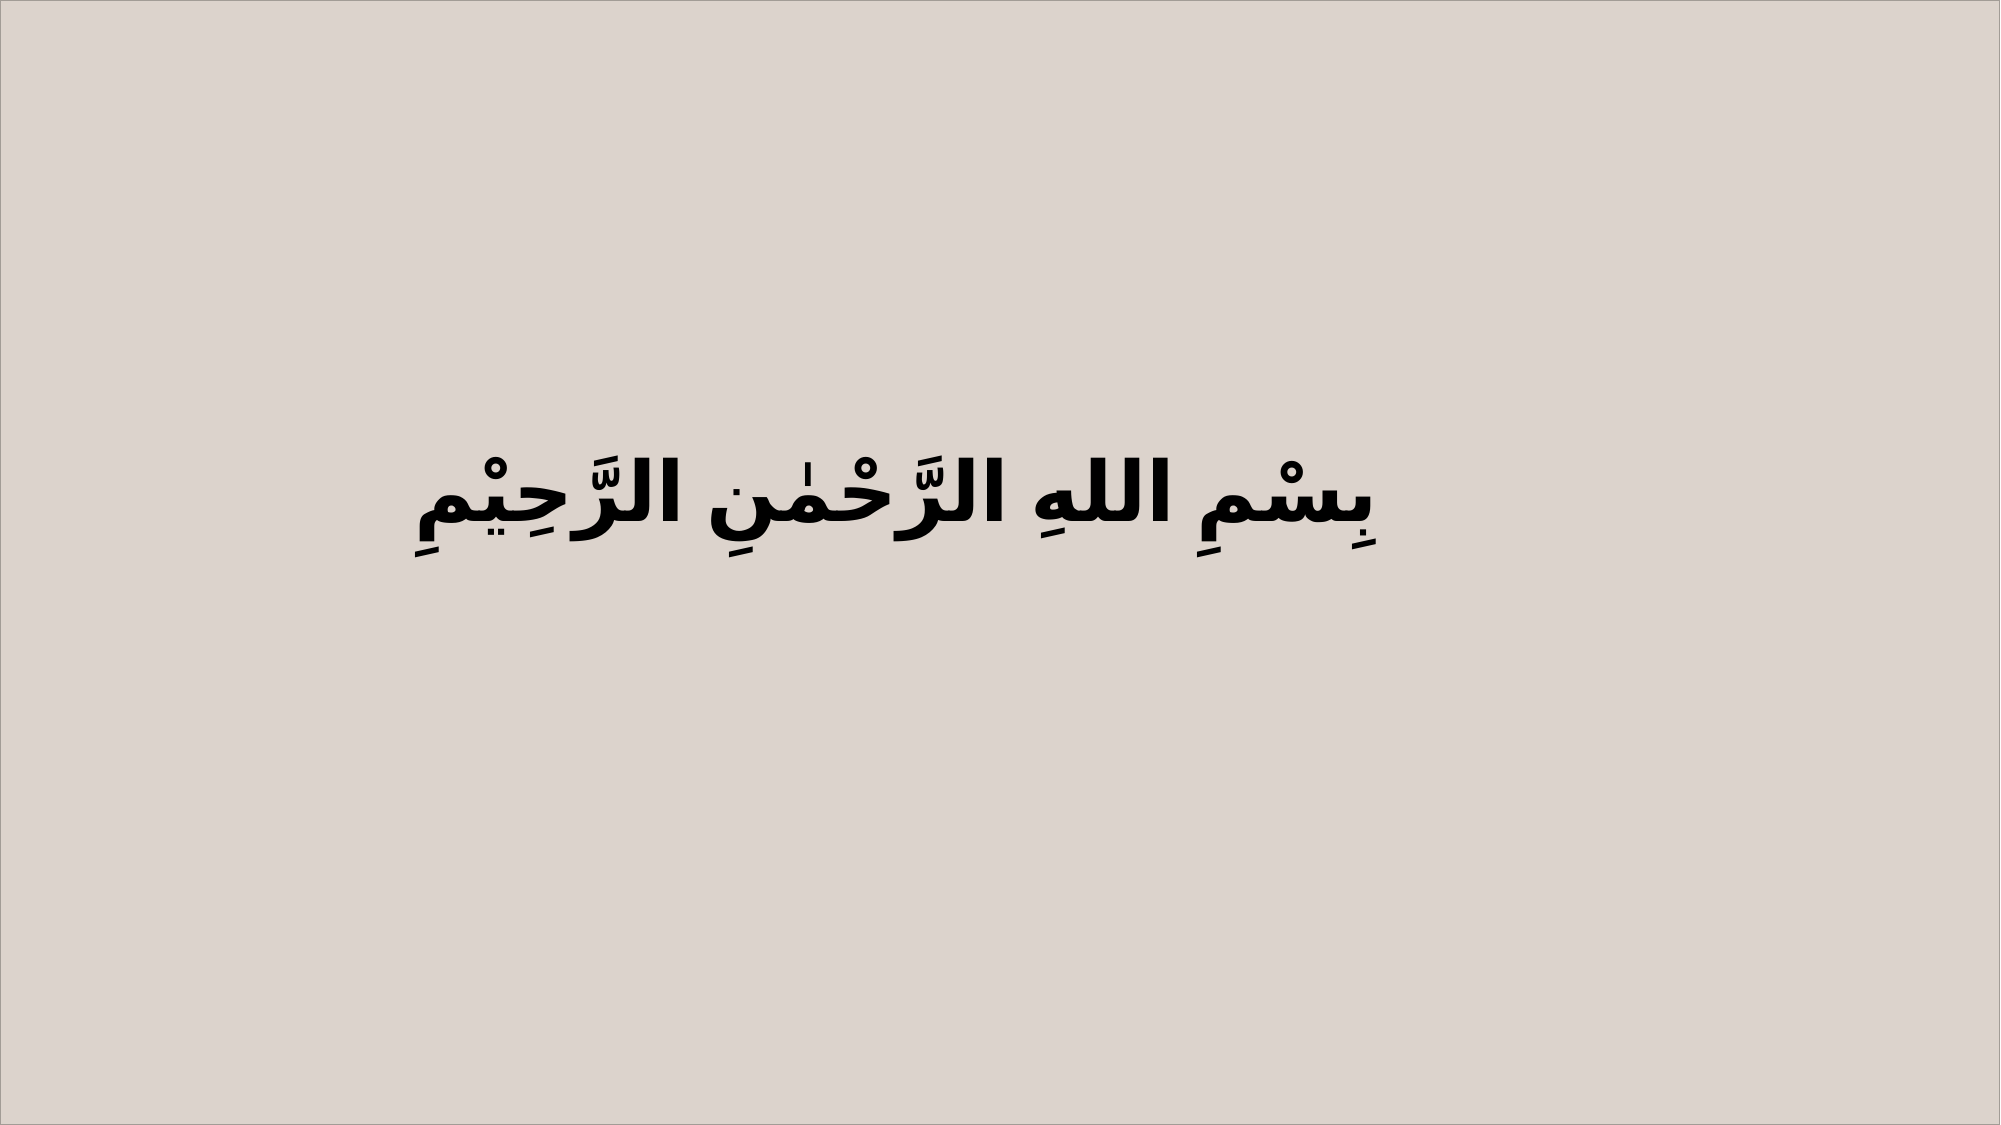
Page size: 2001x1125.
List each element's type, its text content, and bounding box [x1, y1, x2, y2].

text_box [0, 0, 2000, 1125]
text_box بِسْمِ اللهِ الرَّحْمٰنِ الرَّحِيْمِ [395, 431, 1405, 646]
